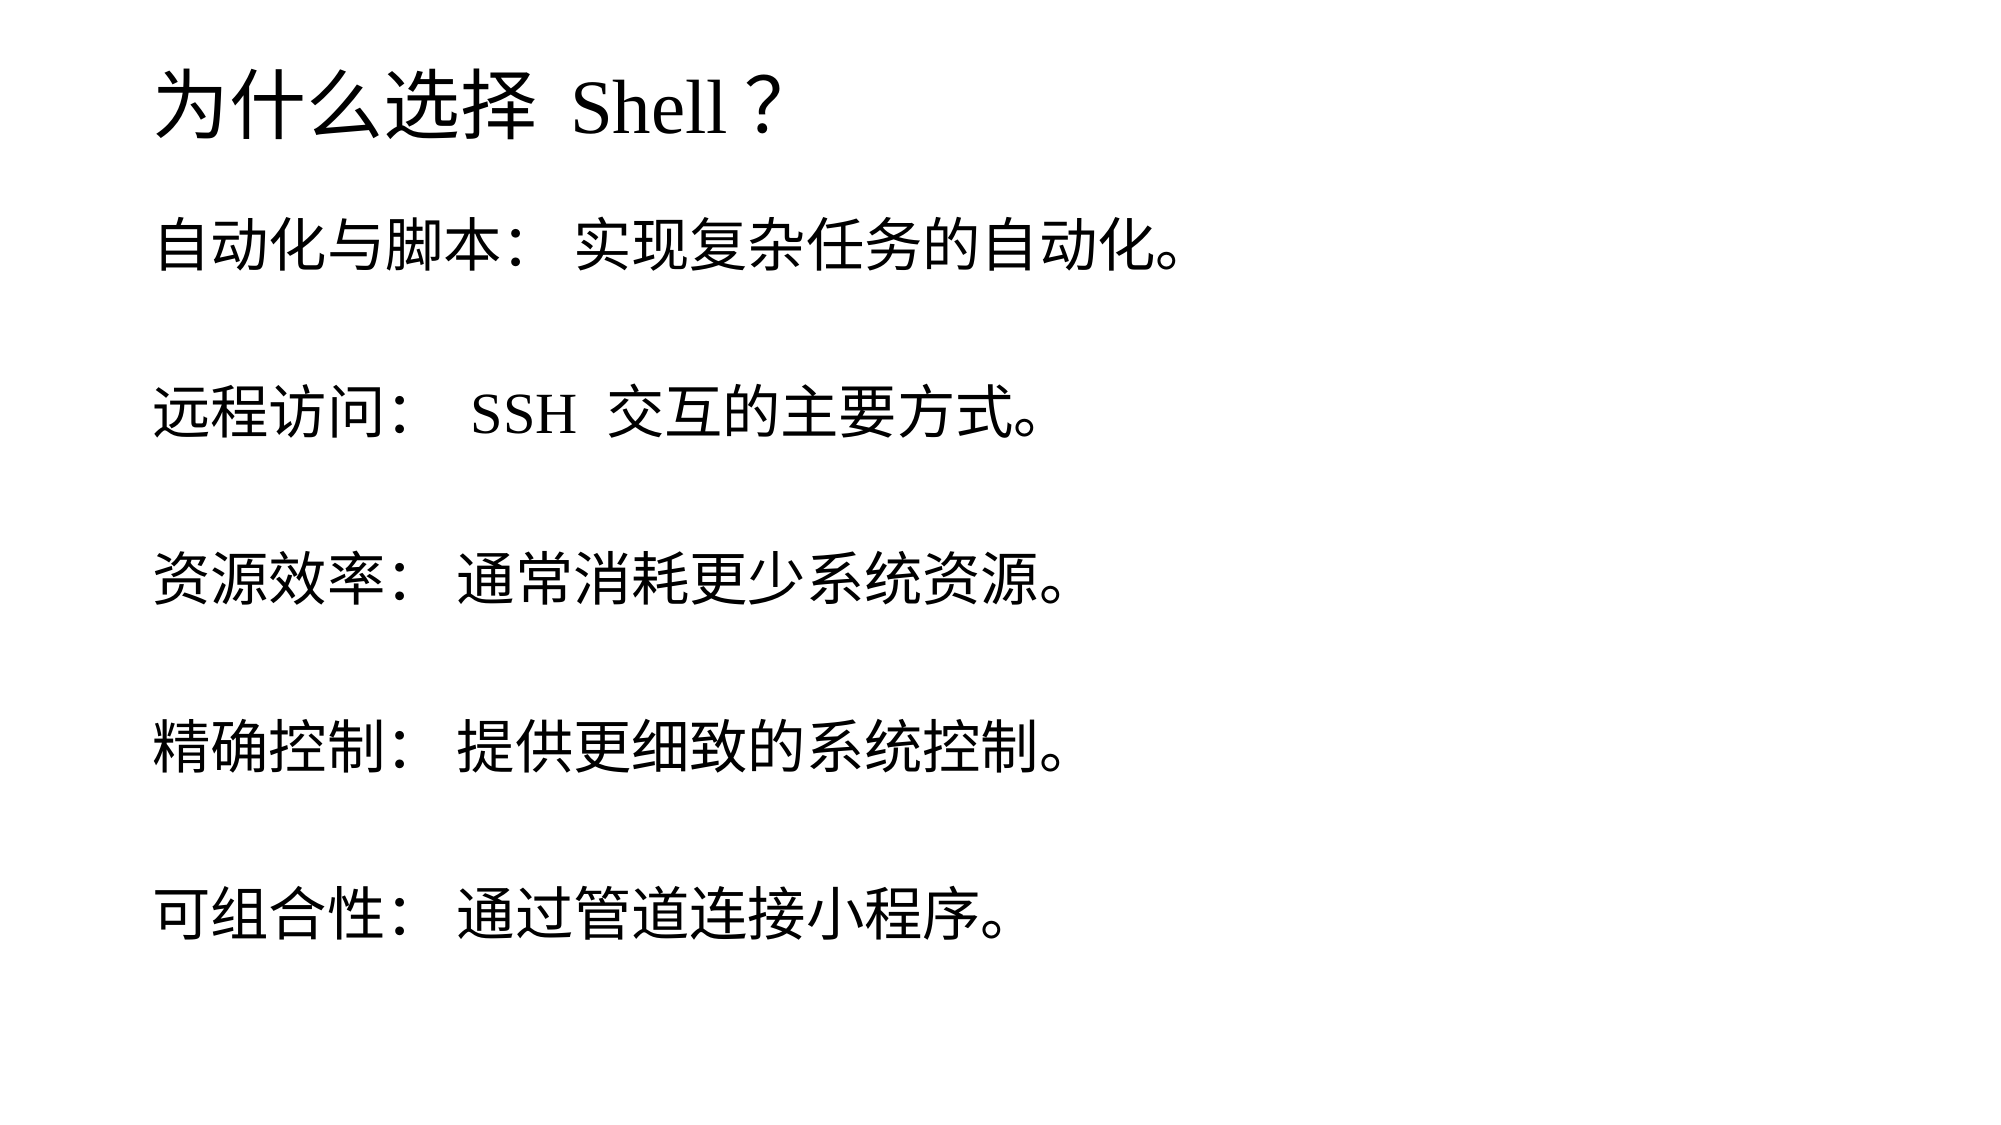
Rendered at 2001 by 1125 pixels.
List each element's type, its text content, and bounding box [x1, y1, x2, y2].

list 自动化与脚本： 实现复杂任务的自动化。 远程访问： SSH 交互的主要方式。 资源效率： 通常消耗更少系统资源。 精确控制： 提供更细致的系统控制。 可组合性： 通过管道连接小程序。 [137, 208, 1863, 1014]
title 为什么选择 Shell？ [137, 59, 1644, 159]
